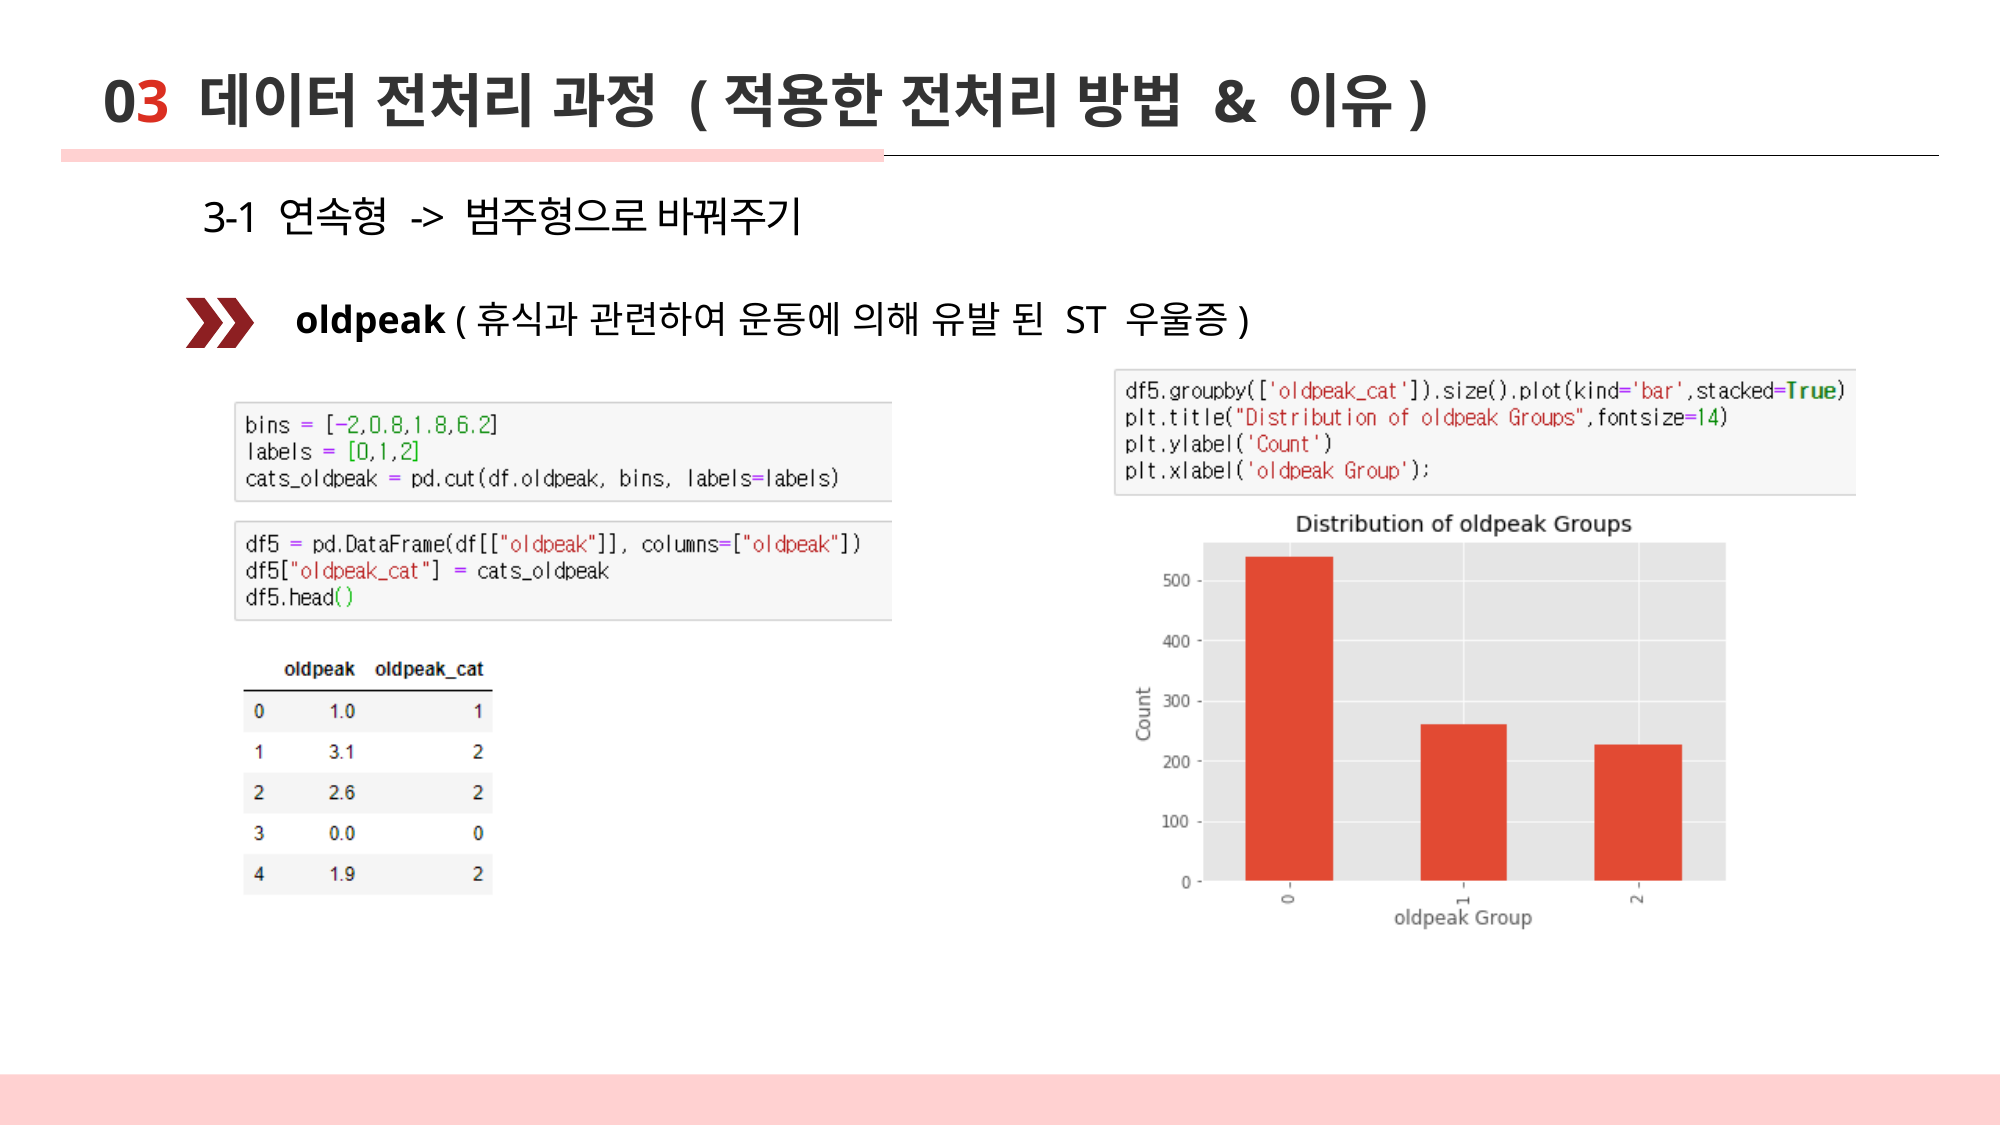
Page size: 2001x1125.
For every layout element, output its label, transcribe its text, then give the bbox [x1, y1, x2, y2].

picture [1105, 363, 1856, 942]
text_box 3-1 연속형 -> 범주형으로 바꿔주기 [188, 168, 819, 248]
text_box [0, 1073, 2000, 1125]
picture [222, 388, 892, 917]
text_box 03 데이터 전처리 과정 (적용한 전처리 방법 & 이유) [88, 57, 1443, 142]
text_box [185, 288, 1291, 350]
